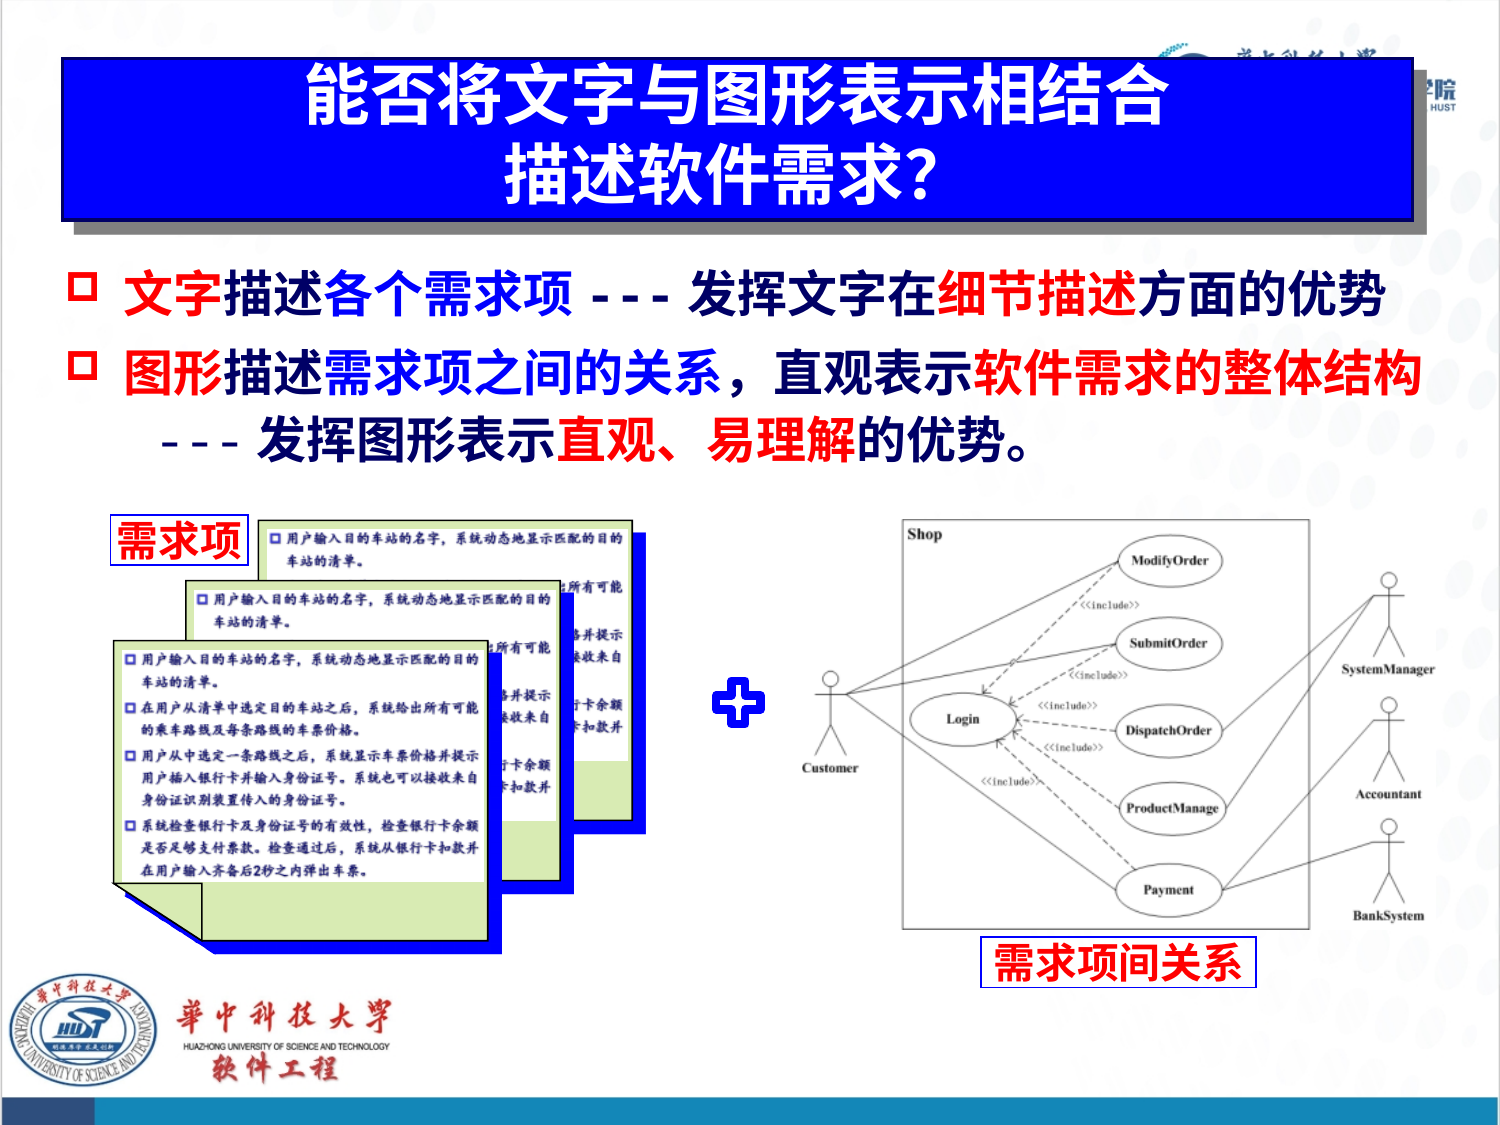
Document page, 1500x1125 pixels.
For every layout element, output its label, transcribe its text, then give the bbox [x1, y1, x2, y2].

picture [0, 0, 1500, 1125]
title 能否将文字与图形表示相结合 描述软件需求？ [61, 57, 1414, 222]
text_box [110, 514, 1257, 988]
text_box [1260, 519, 1436, 941]
list 文字描述各个需求项---发挥文字在细节描述方面的优势 图形描述需求项之间的关系，直观表示软件需求的整体结构 ---发挥图形表示直观、易理解的优势。 [64, 255, 1449, 467]
